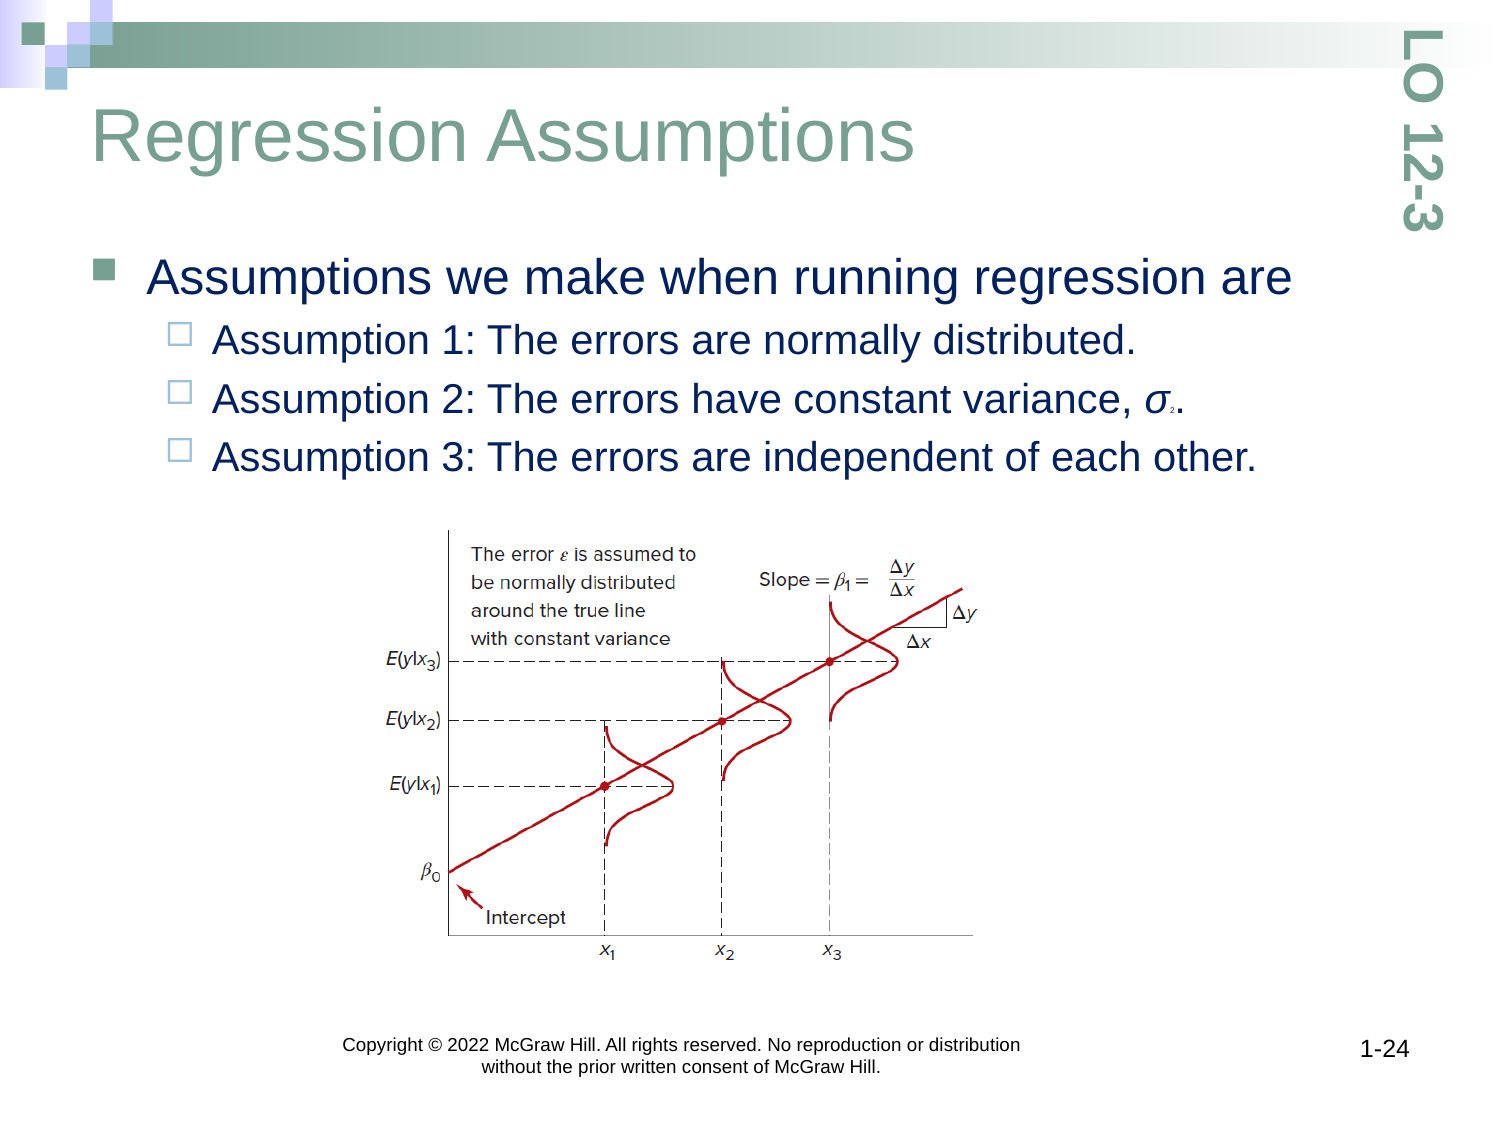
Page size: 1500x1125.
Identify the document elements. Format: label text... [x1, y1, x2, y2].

title Regression Assumptions [74, 74, 1381, 188]
slide_number 1-24 [1074, 1025, 1425, 1100]
picture [377, 516, 985, 967]
list Assumptions we make when running regression are Assumption 1: The errors are normally distributed. Assumption 2: The errors have constant variance, σ2. Assumption 3: The errors are independent of each other. [74, 237, 1426, 963]
footer Copyright © 2022 McGraw Hill. All rights reserved. No reproduction or distribution without the prior written consent of McGraw Hill. [312, 1025, 1050, 1100]
list LO 12-3 [1381, 12, 1470, 288]
